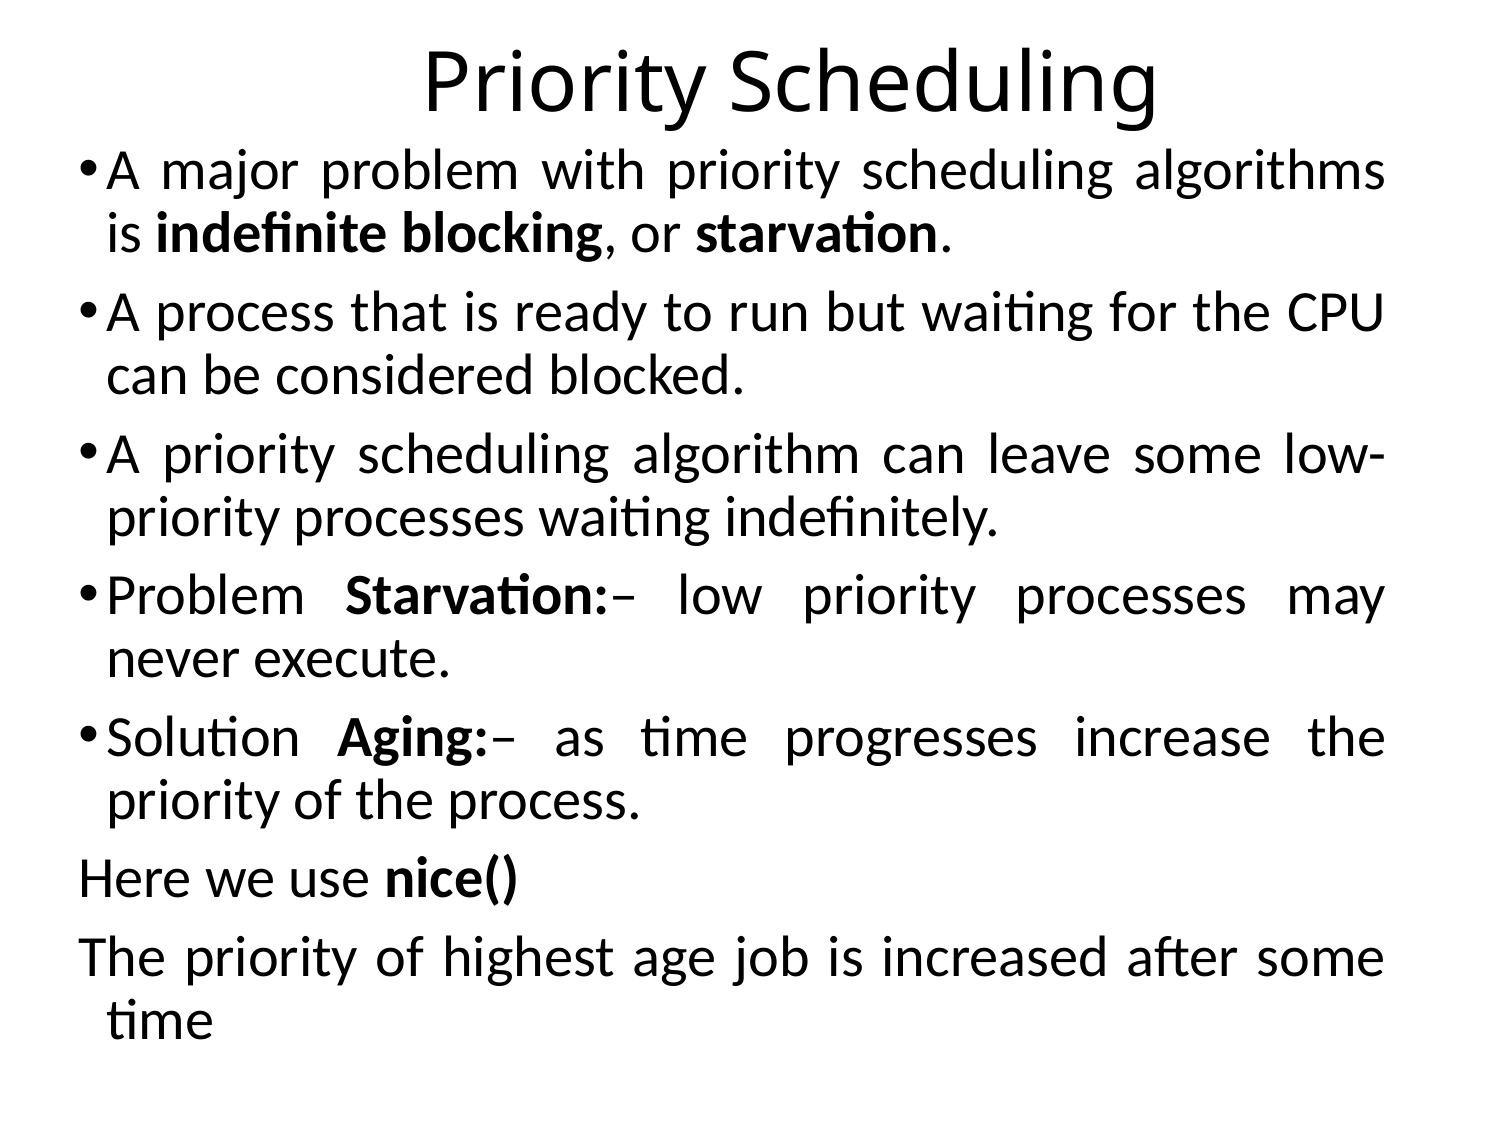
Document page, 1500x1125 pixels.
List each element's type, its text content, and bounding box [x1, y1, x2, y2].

list A major problem with priority scheduling algorithms is indefinite blocking, or starvation. A process that is ready to run but waiting for the CPU can be considered blocked. A priority scheduling algorithm can leave some low-priority processes waiting indefinitely. Problem Starvation:– low priority processes may never execute. Solution Aging:– as time progresses increase the priority of the process. Here we use nice() The priority of highest age job is increased after some time [63, 132, 1402, 1050]
title Priority Scheduling [158, 37, 1425, 133]
